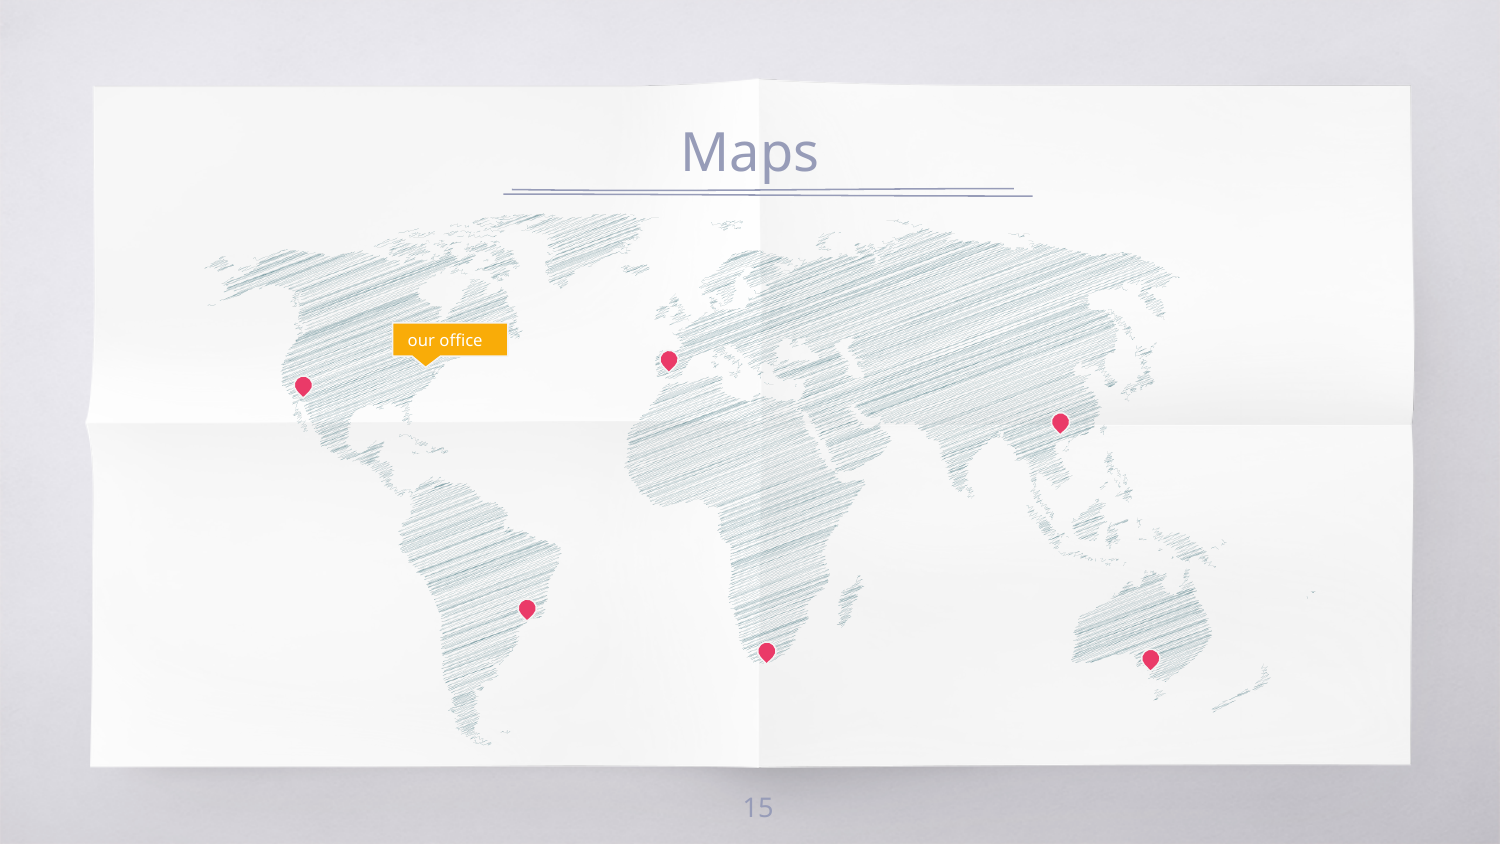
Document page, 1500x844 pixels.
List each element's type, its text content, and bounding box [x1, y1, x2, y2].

slide_number ‹#› [713, 777, 804, 825]
picture [0, 0, 1500, 844]
title Maps [168, 84, 1332, 197]
